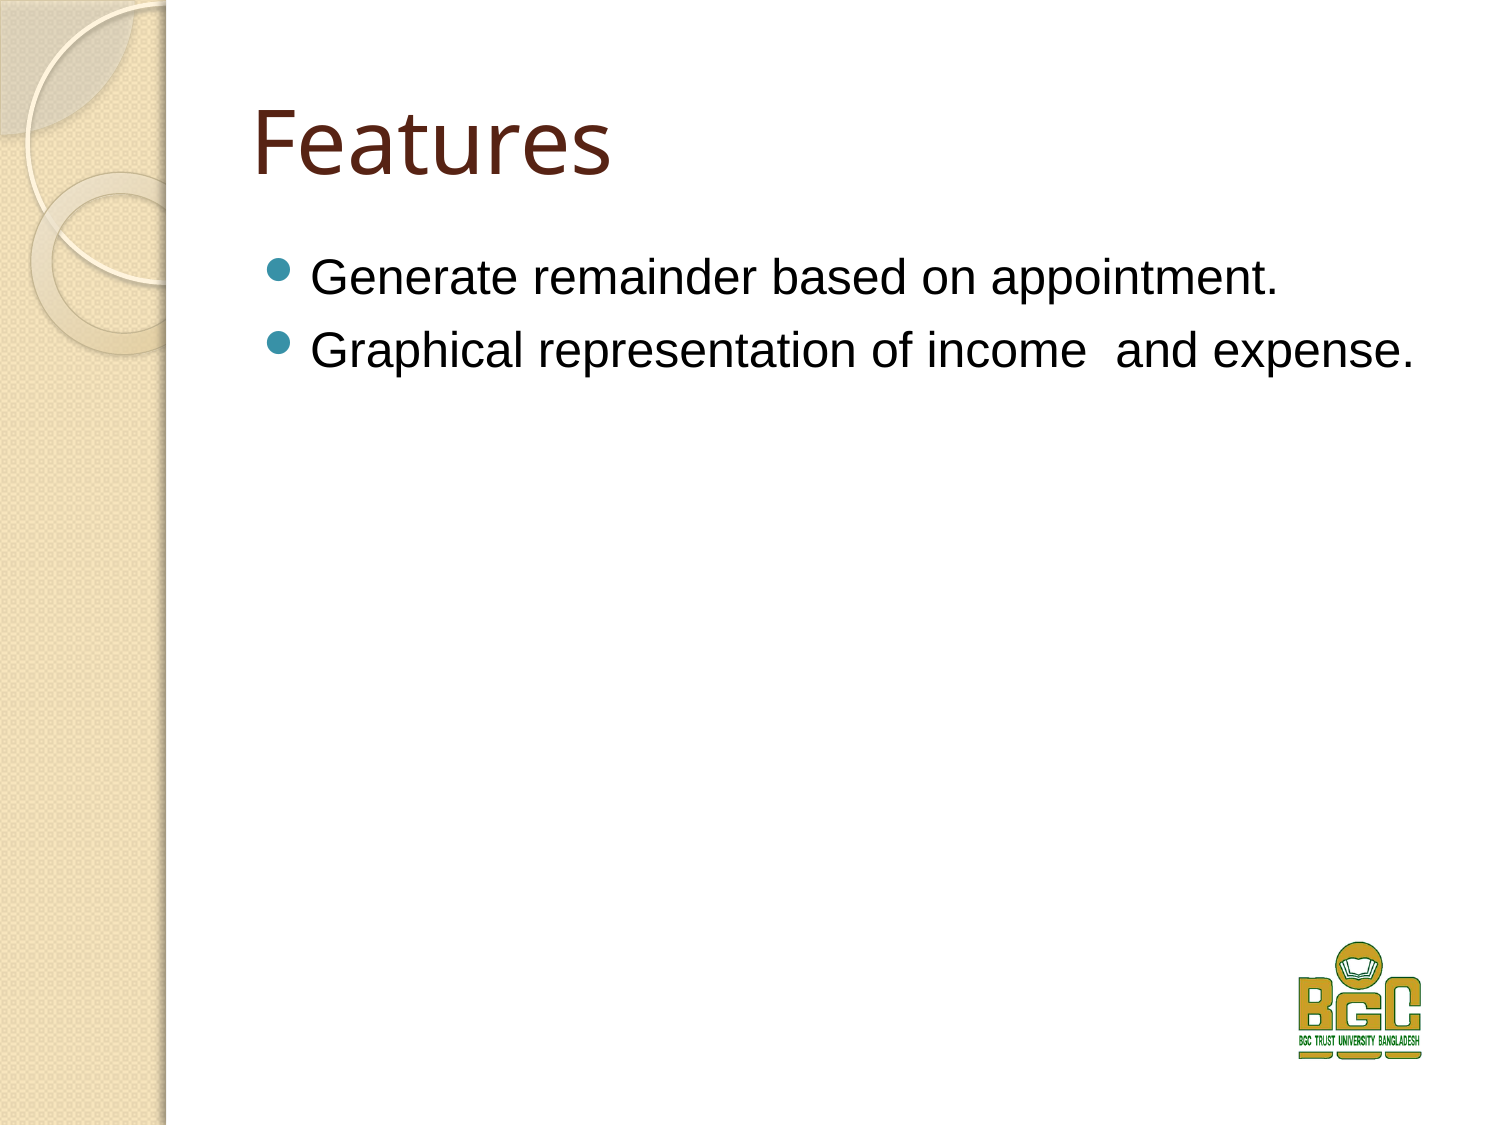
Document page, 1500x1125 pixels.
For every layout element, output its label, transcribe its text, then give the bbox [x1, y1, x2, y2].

picture [1287, 937, 1435, 1069]
title Features [235, 45, 1466, 233]
list Generate remainder based on appointment. Graphical representation of income and expense. [235, 237, 1466, 1025]
